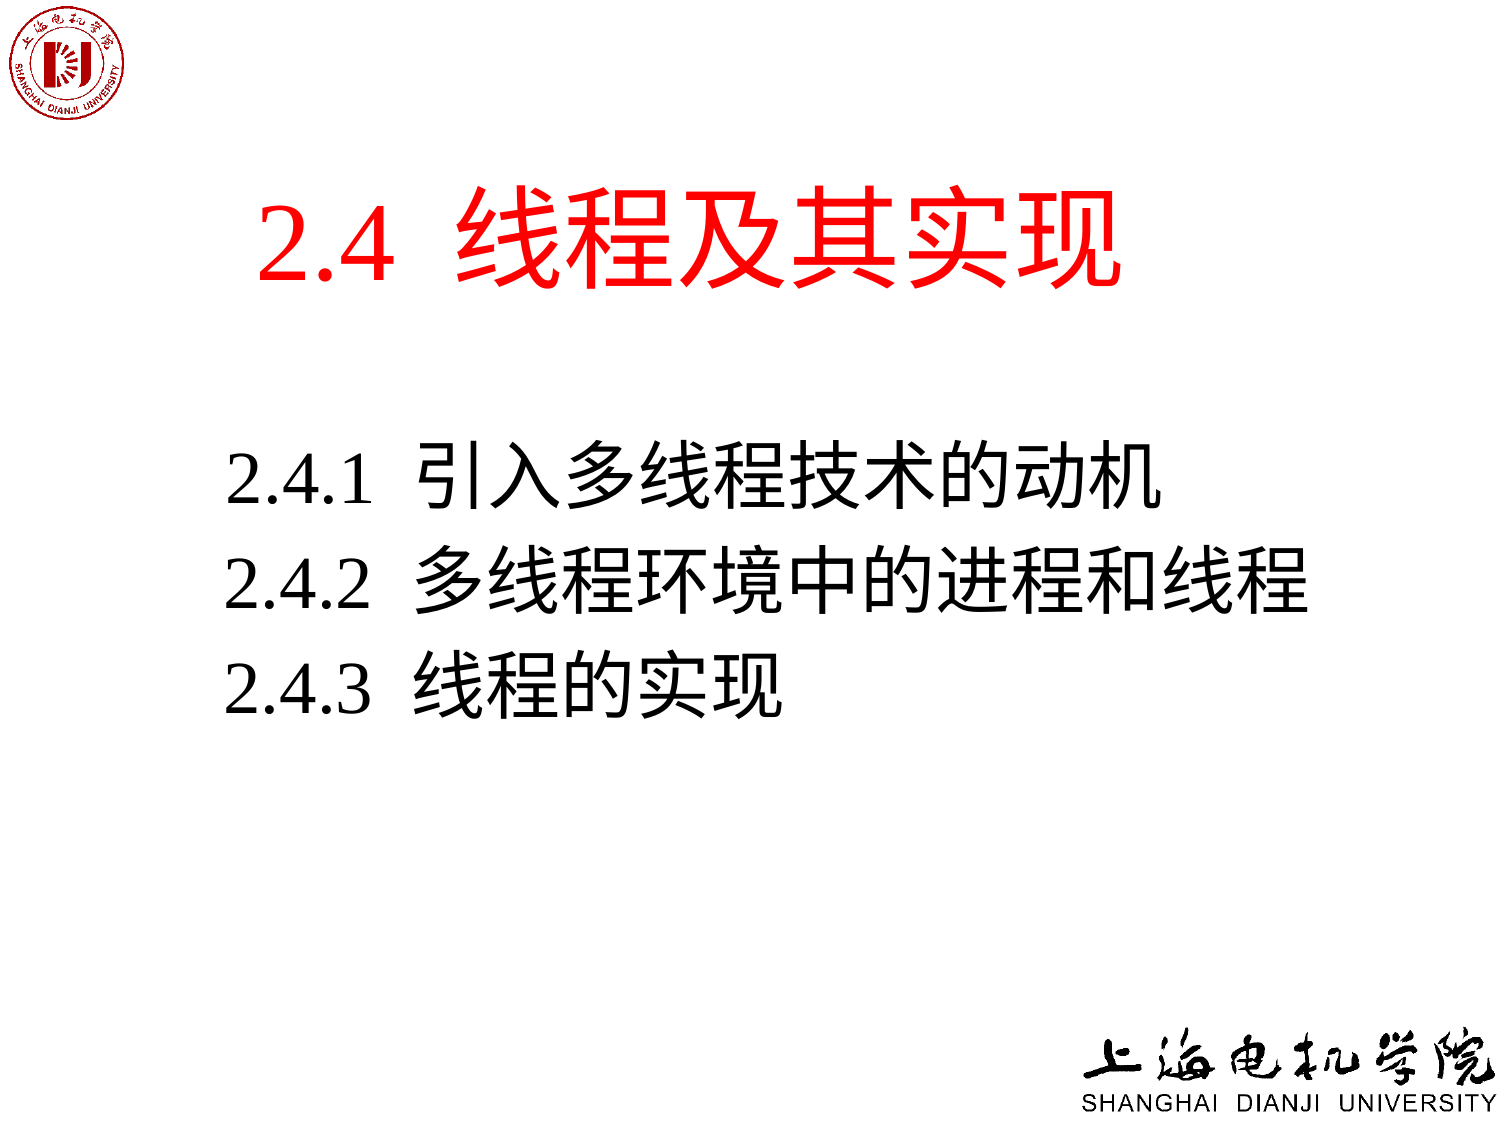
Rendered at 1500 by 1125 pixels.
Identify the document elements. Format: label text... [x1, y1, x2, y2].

picture [1079, 1023, 1500, 1114]
title 2.4 线程及其实现 [53, 160, 1329, 296]
list 2.4.1 引入多线程技术的动机 2.4.2 多线程环境中的进程和线程 2.4.3 线程的实现 [171, 420, 1412, 728]
picture [9, 6, 124, 120]
